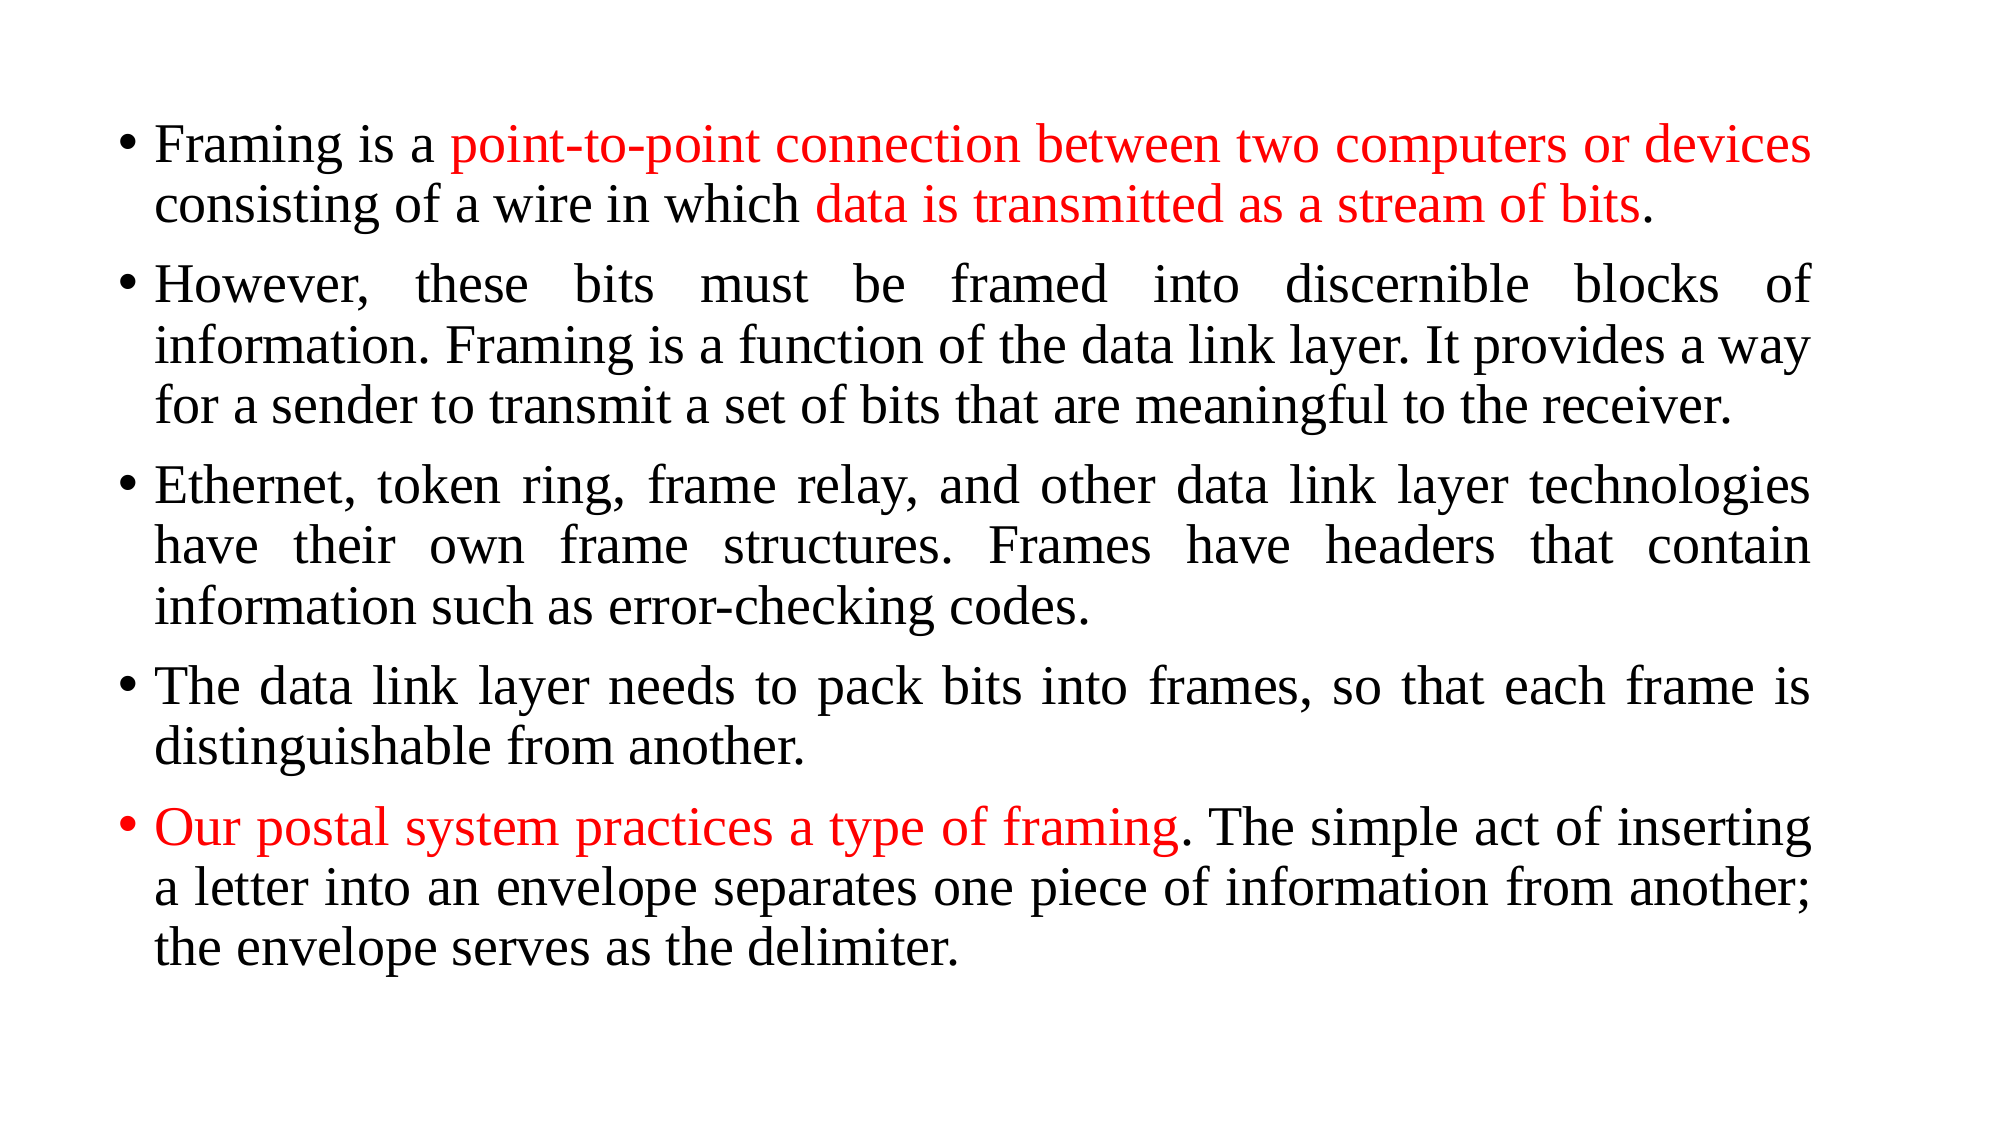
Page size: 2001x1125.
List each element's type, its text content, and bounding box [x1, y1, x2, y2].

list Framing is a point-to-point connection between two computers or devices consisting of a wire in which data is transmitted as a stream of bits. However, these bits must be framed into discernible blocks of information. Framing is a function of the data link layer. It provides a way for a sender to transmit a set of bits that are meaningful to the receiver. Ethernet, token ring, frame relay, and other data link layer technologies have their own frame structures. Frames have headers that contain information such as error-checking codes. The data link layer needs to pack bits into frames, so that each frame is distinguishable from another. Our postal system practices a type of framing. The simple act of inserting a letter into an envelope separates one piece of information from another; the envelope serves as the delimiter. [103, 106, 1829, 1098]
